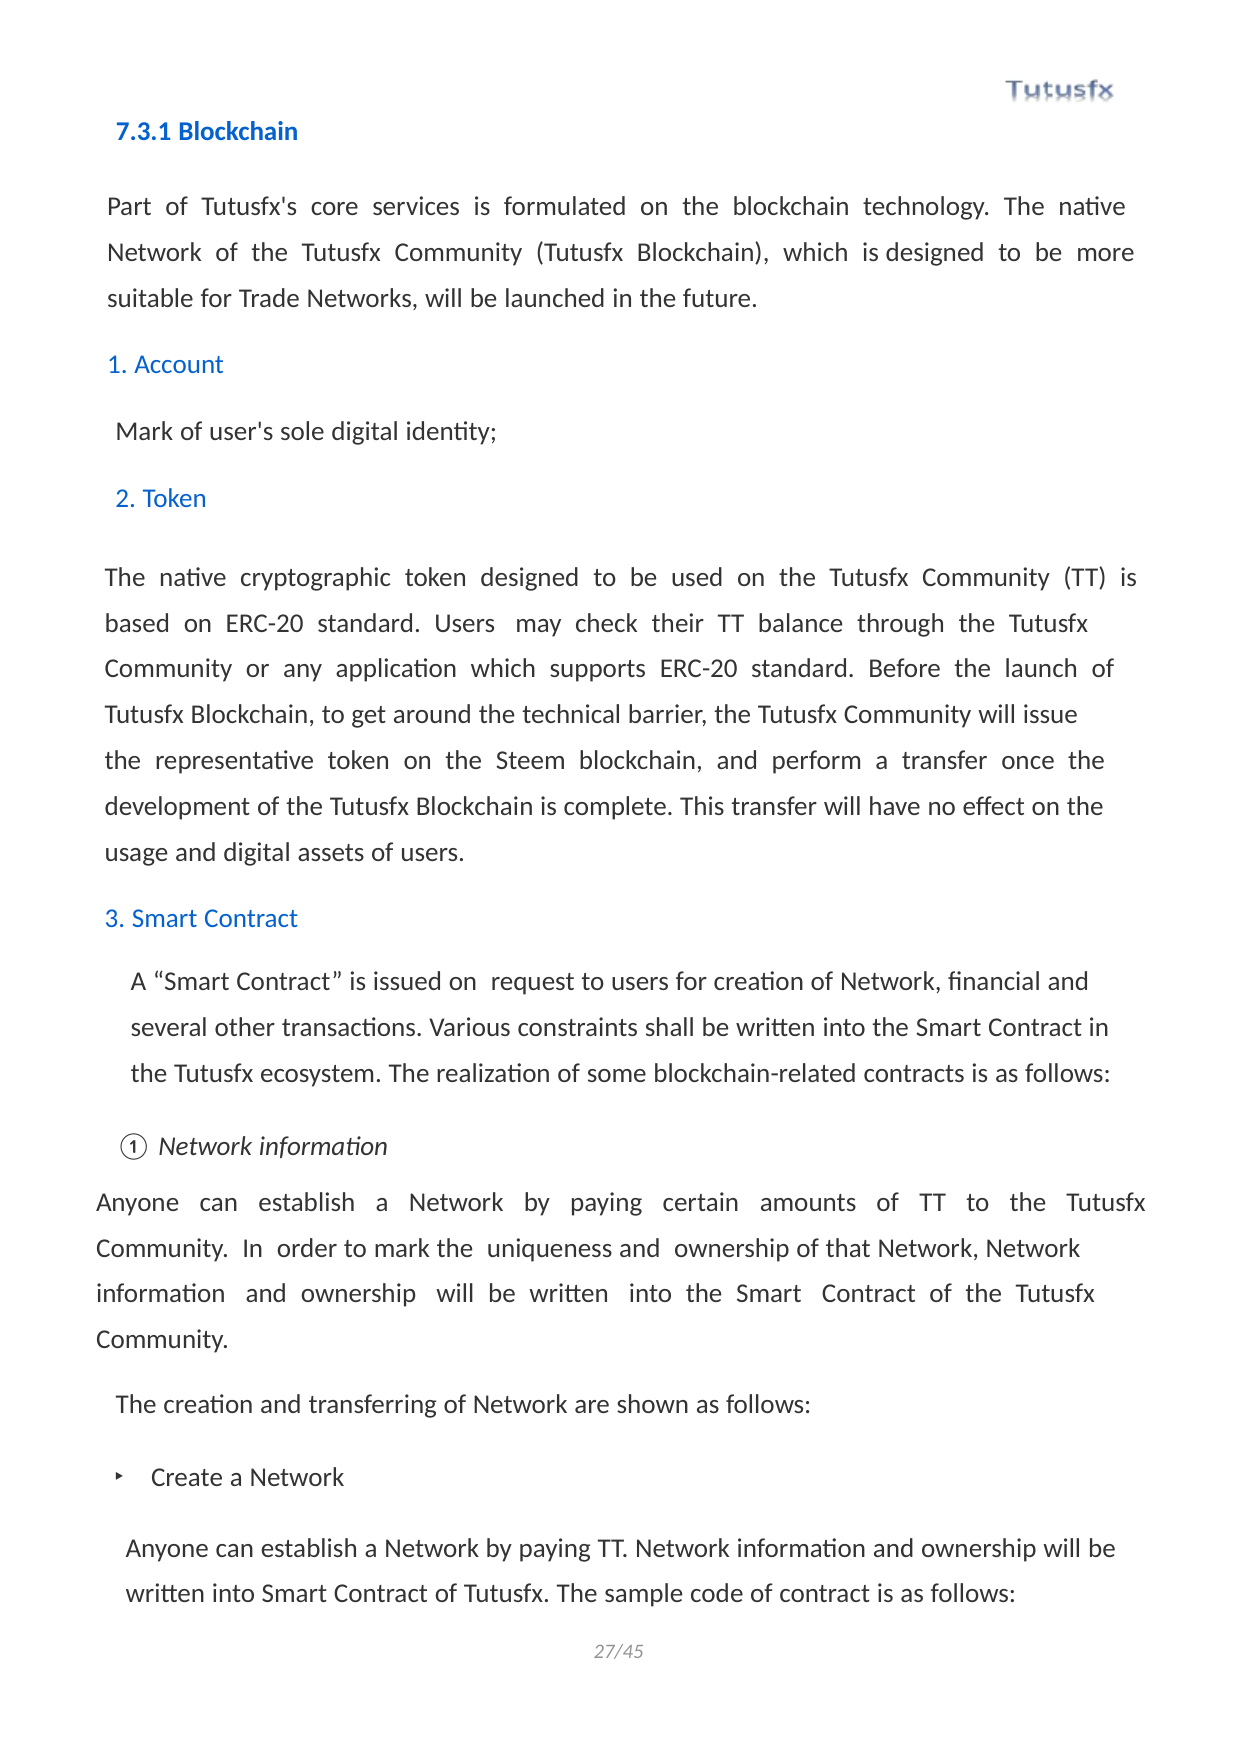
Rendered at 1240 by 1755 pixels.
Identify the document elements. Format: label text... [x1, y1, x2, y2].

text_box 7.3.1 Blockchain [115, 110, 299, 154]
text_box Mark of user's sole digital identity; 2. Token [115, 410, 498, 520]
text_box Anyone can establish a Network by paying certain amounts of TT to the Tutusfx Community. In order to mark the uniqueness and ownership of that Network, Network information and ownership will be written into the Smart Contract of the Tutusfx Community. [95, 1181, 1146, 1362]
text_box Anyone can establish a Network by paying TT. Network information and ownership will be written into Smart Contract of Tutusfx. The sample code of contract is as follows: [125, 1527, 1117, 1616]
text_box The creation and transferring of Network are shown as follows: [115, 1383, 812, 1427]
picture [995, 70, 1124, 113]
text_box ‣ Create a Network [114, 1456, 345, 1499]
text_box 27/45 [593, 1637, 644, 1670]
text_box A “Smart Contract” is issued on request to users for creation of Network, financial and several other transactions. Various constraints shall be written into the Smart Contract in the Tutusfx ecosystem. The realization of some blockchain-related contracts is as follows: [130, 960, 1111, 1095]
text_box The native cryptographic token designed to be used on the Tutusfx Community (TT) is based on ERC-20 standard. Users may check their TT balance through the Tutusfx Community or any application which supports ERC-20 standard. Before the launch of Tutusfx Blockchain, to get around the technical barrier, the Tutusfx Community will issue the representative token on the Steem blockchain, and perform a transfer once the development of the Tutusfx Blockchain is complete. This transfer will have no effect on the usage and digital assets of users. 3. Smart Contract [104, 556, 1137, 941]
text_box ① Network information [115, 1125, 389, 1168]
text_box Part of Tutusfx's core services is formulated on the blockchain technology. The native Network of the Tutusfx Community (Tutusfx Blockchain), which is designed to be more suitable for Trade Networks, will be launched in the future. 1. Account [107, 185, 1135, 387]
